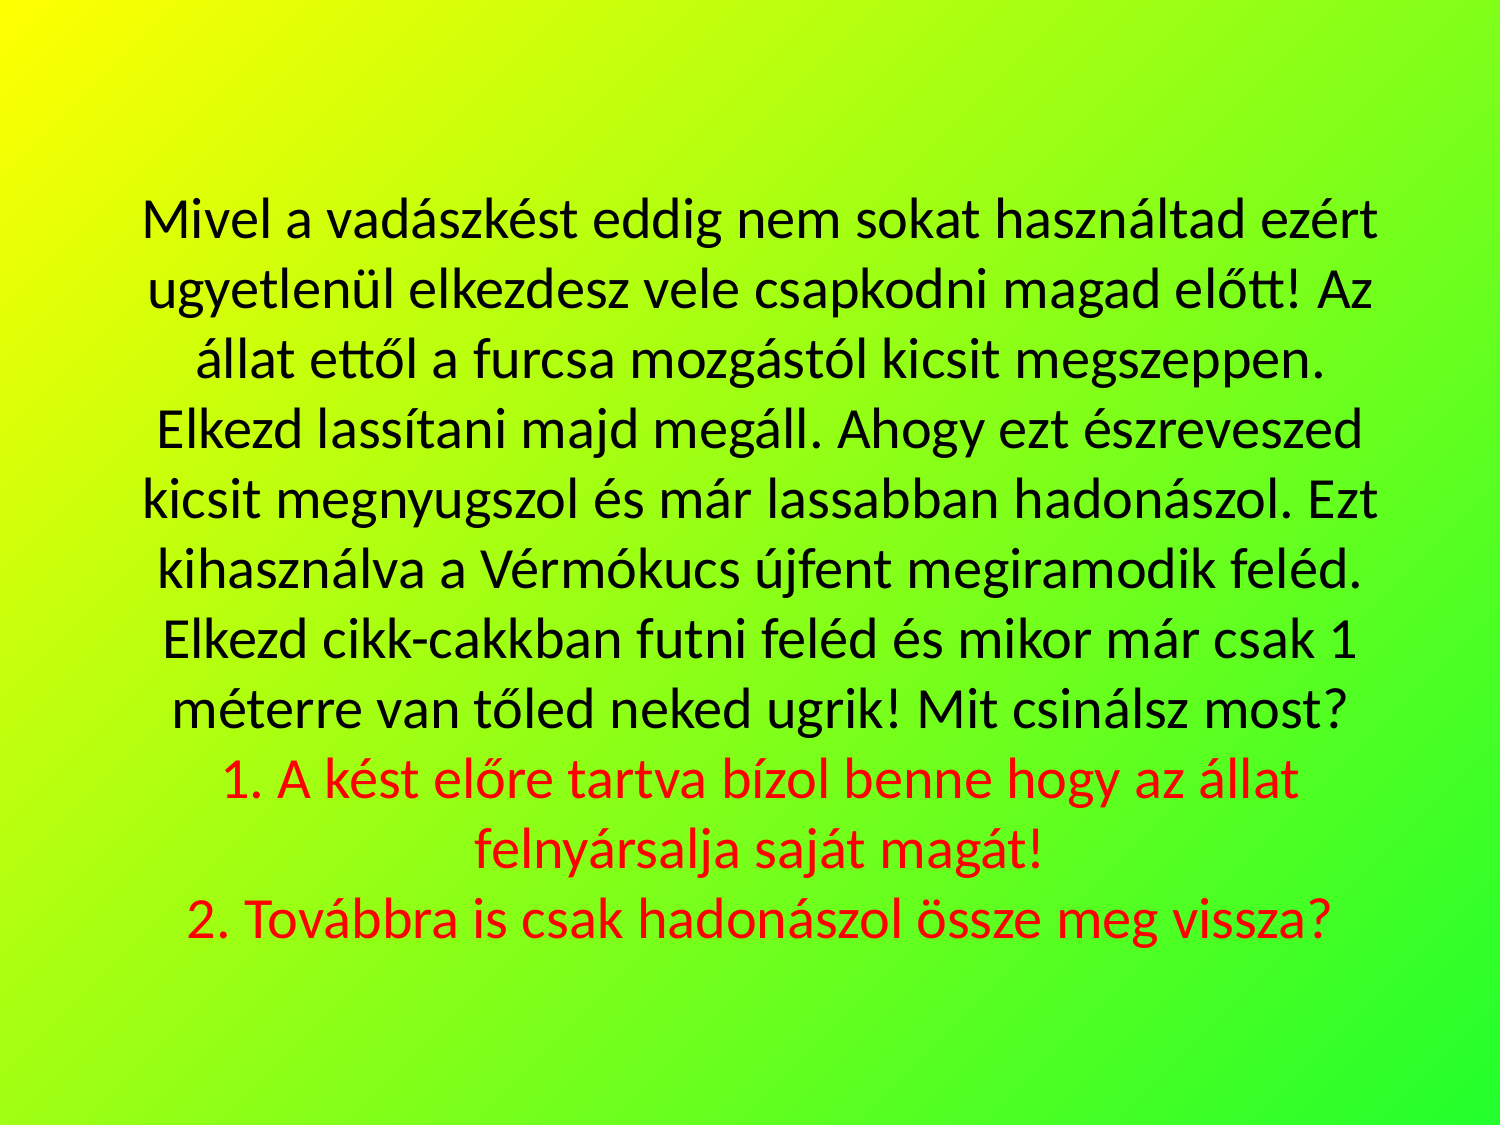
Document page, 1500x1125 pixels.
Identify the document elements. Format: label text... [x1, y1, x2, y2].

text_box Mivel a vadászkést eddig nem sokat használtad ezért ugyetlenül elkezdesz vele csapkodni magad előtt! Az állat ettől a furcsa mozgástól kicsit megszeppen. Elkezd lassítani majd megáll. Ahogy ezt észreveszed kicsit megnyugszol és már lassabban hadonászol. Ezt kihasználva a Vérmókucs újfent megiramodik feléd. Elkezd cikk-cakkban futni feléd és mikor már csak 1 méterre van tőled neked ugrik! Mit csinálsz most? 1. A kést előre tartva bízol benne hogy az állat felnyársalja saját magát! 2. Továbbra is csak hadonászol össze meg vissza? [122, 172, 1399, 958]
